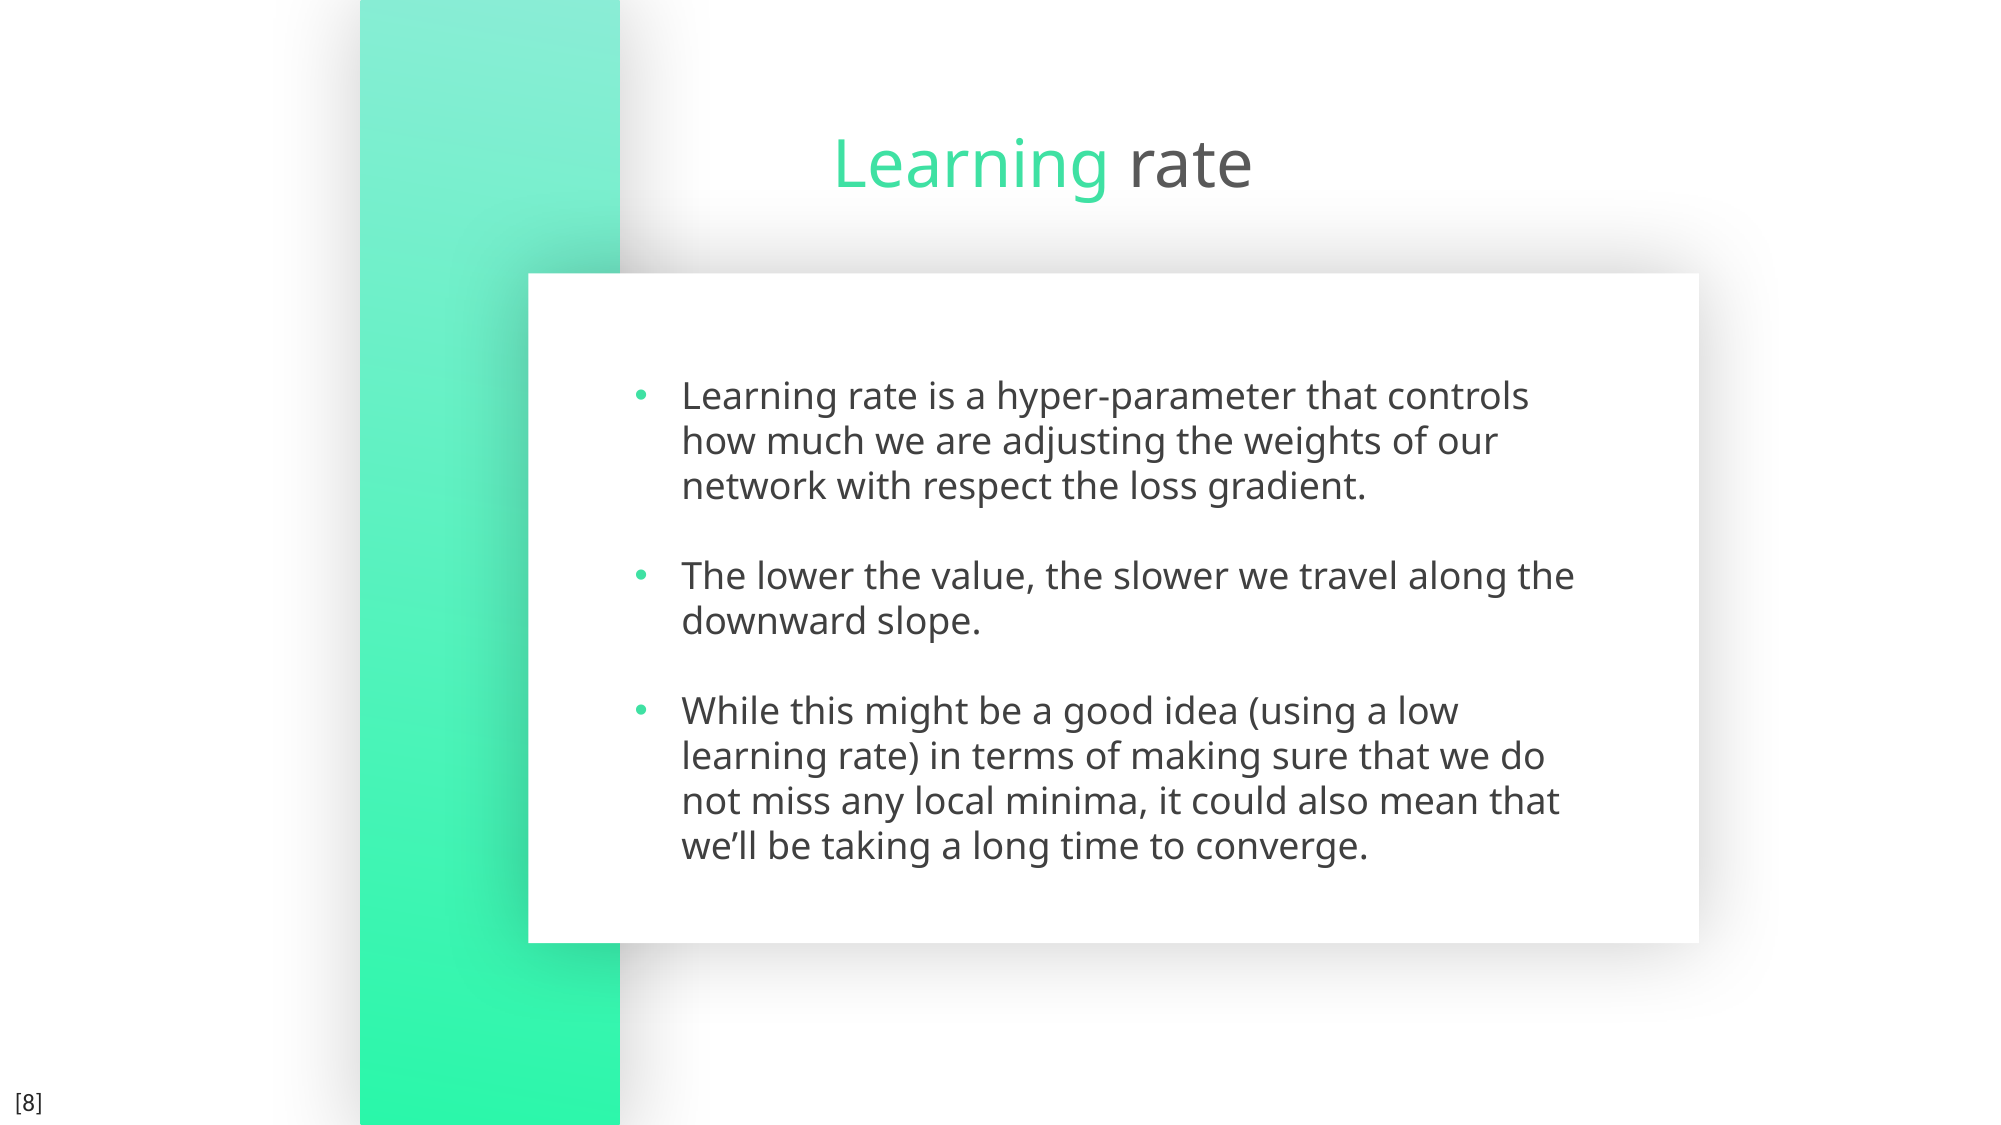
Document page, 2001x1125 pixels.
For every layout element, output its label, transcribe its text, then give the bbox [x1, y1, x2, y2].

text_box Learning rate [817, 113, 1269, 209]
text_box Learning rate is a hyper-parameter that controls how much we are adjusting the weights of our network with respect the loss gradient. The lower the value, the slower we travel along the downward slope. While this might be a good idea (using a low learning rate) in terms of making sure that we do not miss any local minima, it could also mean that we’ll be taking a long time to converge. [619, 364, 1620, 875]
text_box [8] [0, 1079, 78, 1125]
text_box [527, 272, 1700, 944]
text_box [360, 0, 621, 1125]
